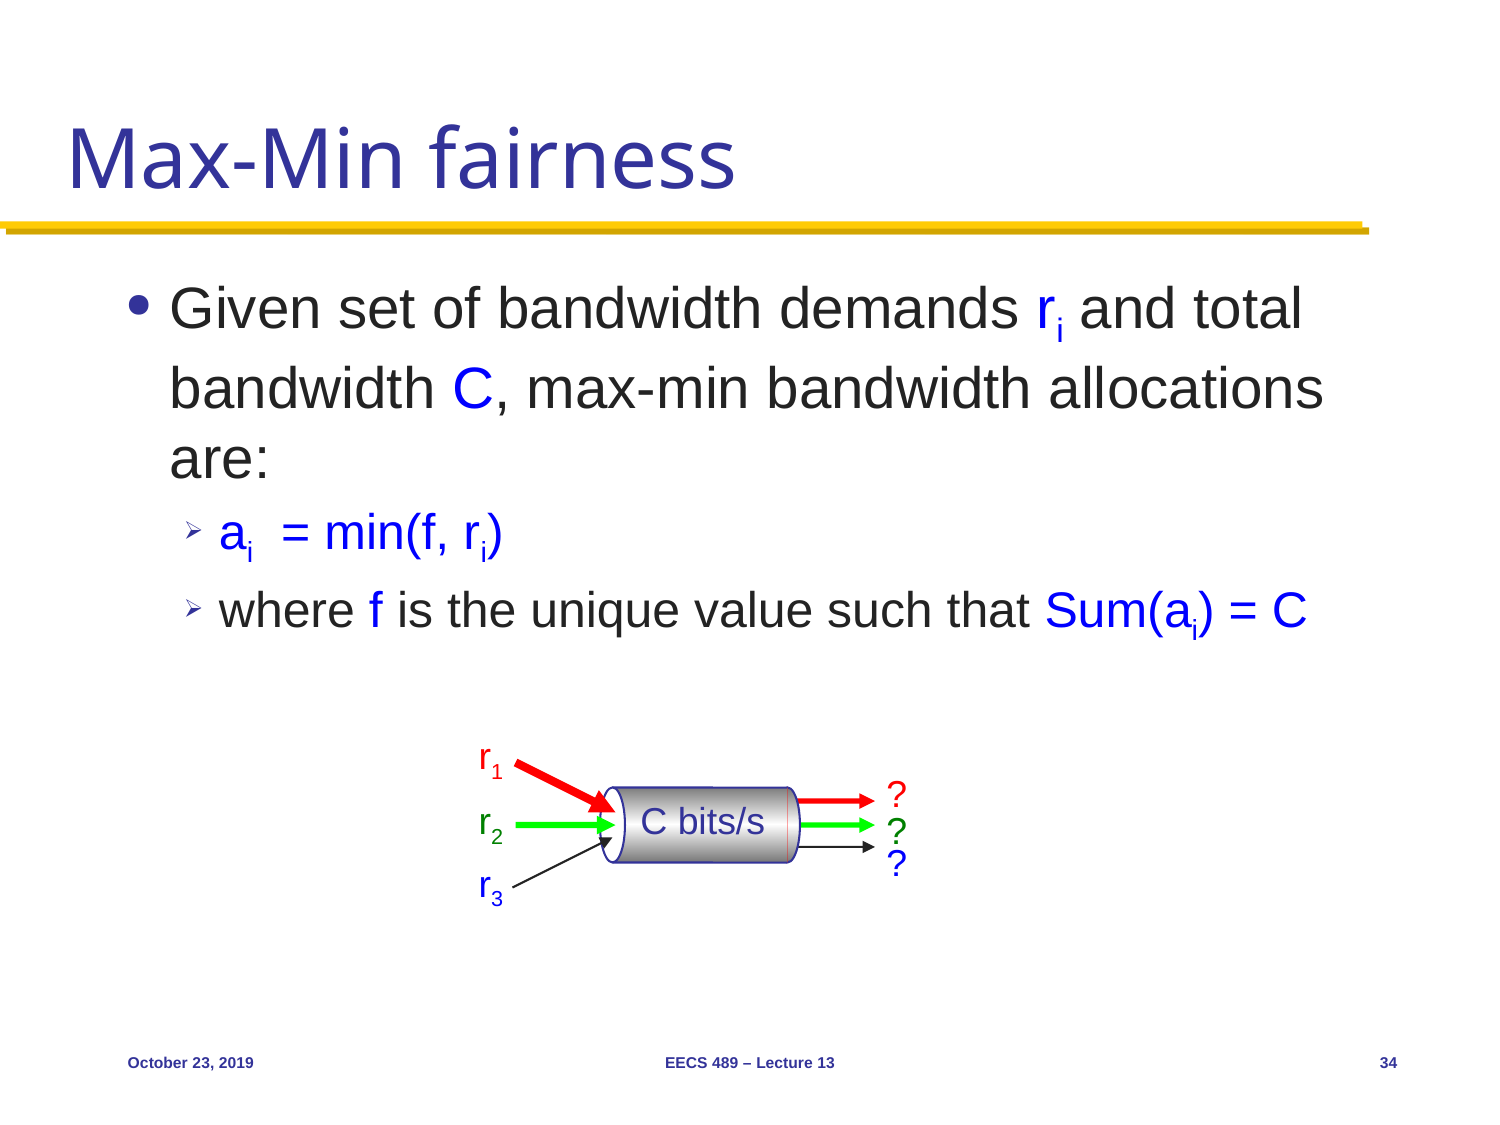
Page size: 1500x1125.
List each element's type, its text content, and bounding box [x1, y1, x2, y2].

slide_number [112, 1024, 426, 1101]
slide_number 34 [1312, 1024, 1413, 1101]
footer EECS 489 – Lecture 13 [512, 1024, 988, 1101]
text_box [462, 724, 923, 914]
list Given set of bandwidth demands ri and total bandwidth C, max-min bandwidth allocations are: ai = min(f, ri) where f is the unique value such that Sum(ai) = C [112, 262, 1413, 988]
title Max-Min fairness [49, 24, 1451, 213]
